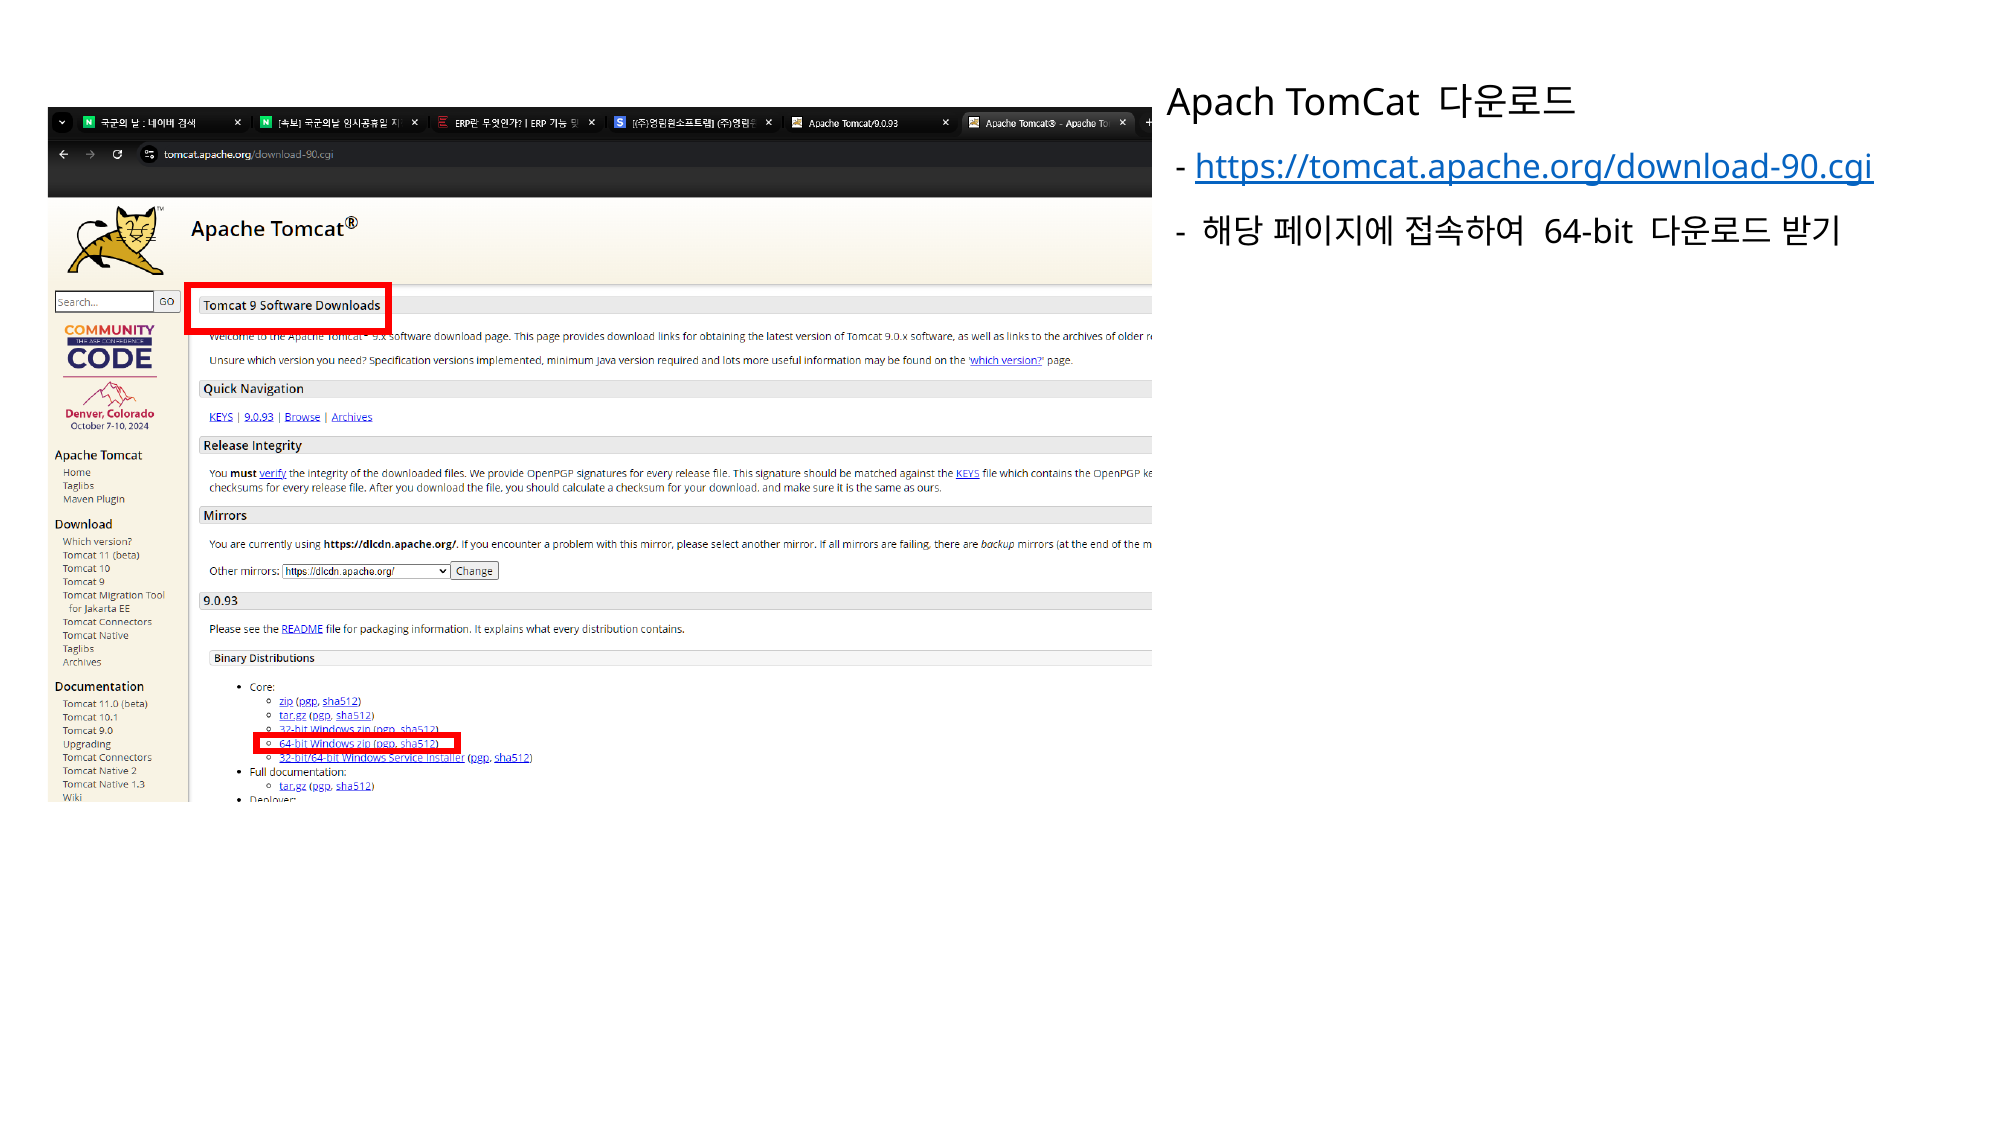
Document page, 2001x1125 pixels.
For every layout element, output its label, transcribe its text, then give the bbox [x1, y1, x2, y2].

picture [47, 107, 1152, 802]
text_box Apach TomCat 다운로드 - https://tomcat.apache.org/download-90.cgi - 해당 페이지에 접속하여 64-bit 다운로드 받기 [1151, 47, 2000, 258]
